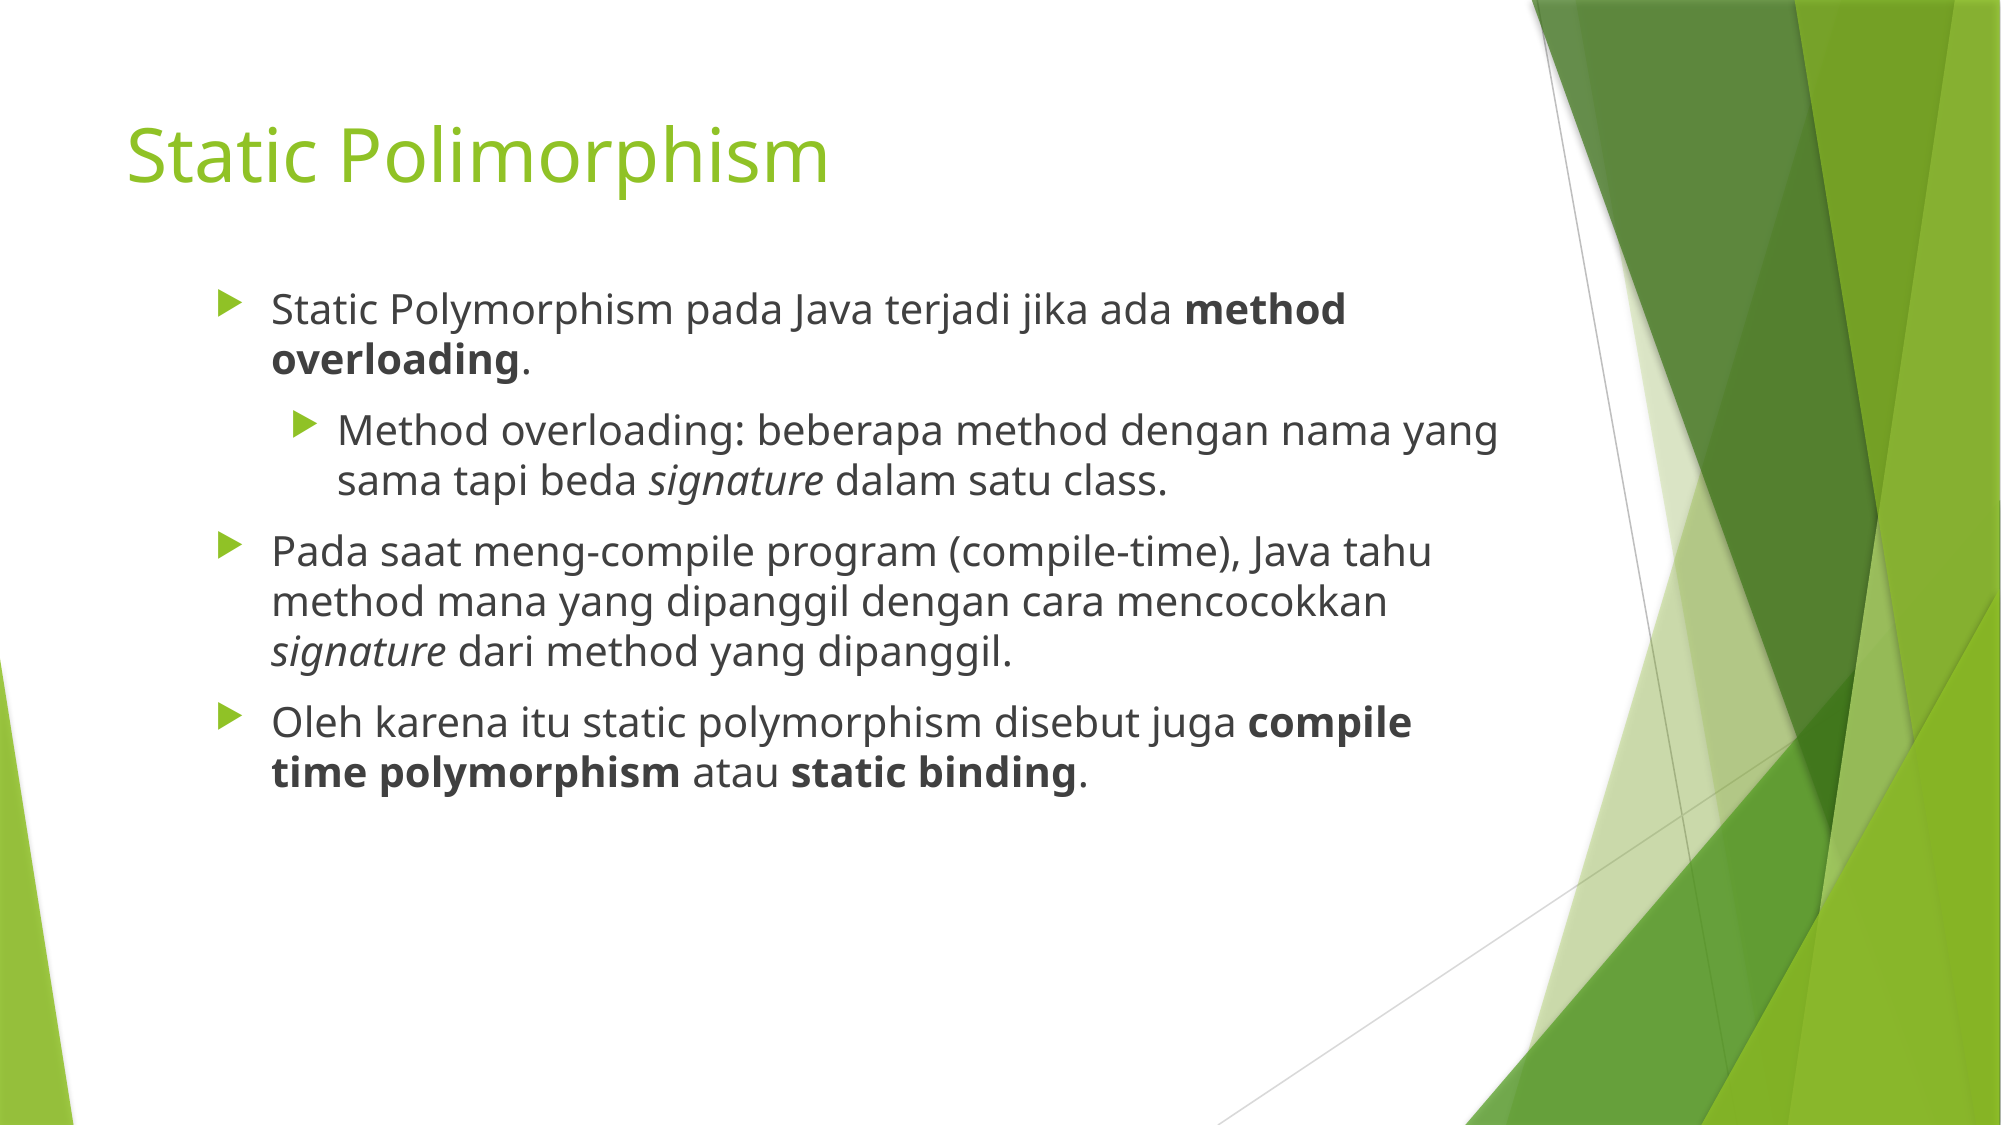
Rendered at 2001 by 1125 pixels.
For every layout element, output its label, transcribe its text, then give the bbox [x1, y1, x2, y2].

list Static Polymorphism pada Java terjadi jika ada method overloading. Method overloading: beberapa method dengan nama yang sama tapi beda signature dalam satu class. Pada saat meng-compile program (compile-time), Java tahu method mana yang dipanggil dengan cara mencocokkan signature dari method yang dipanggil. Oleh karena itu static polymorphism disebut juga compile time polymorphism atau static binding. [200, 275, 1522, 992]
title Static Polimorphism [111, 99, 1522, 317]
